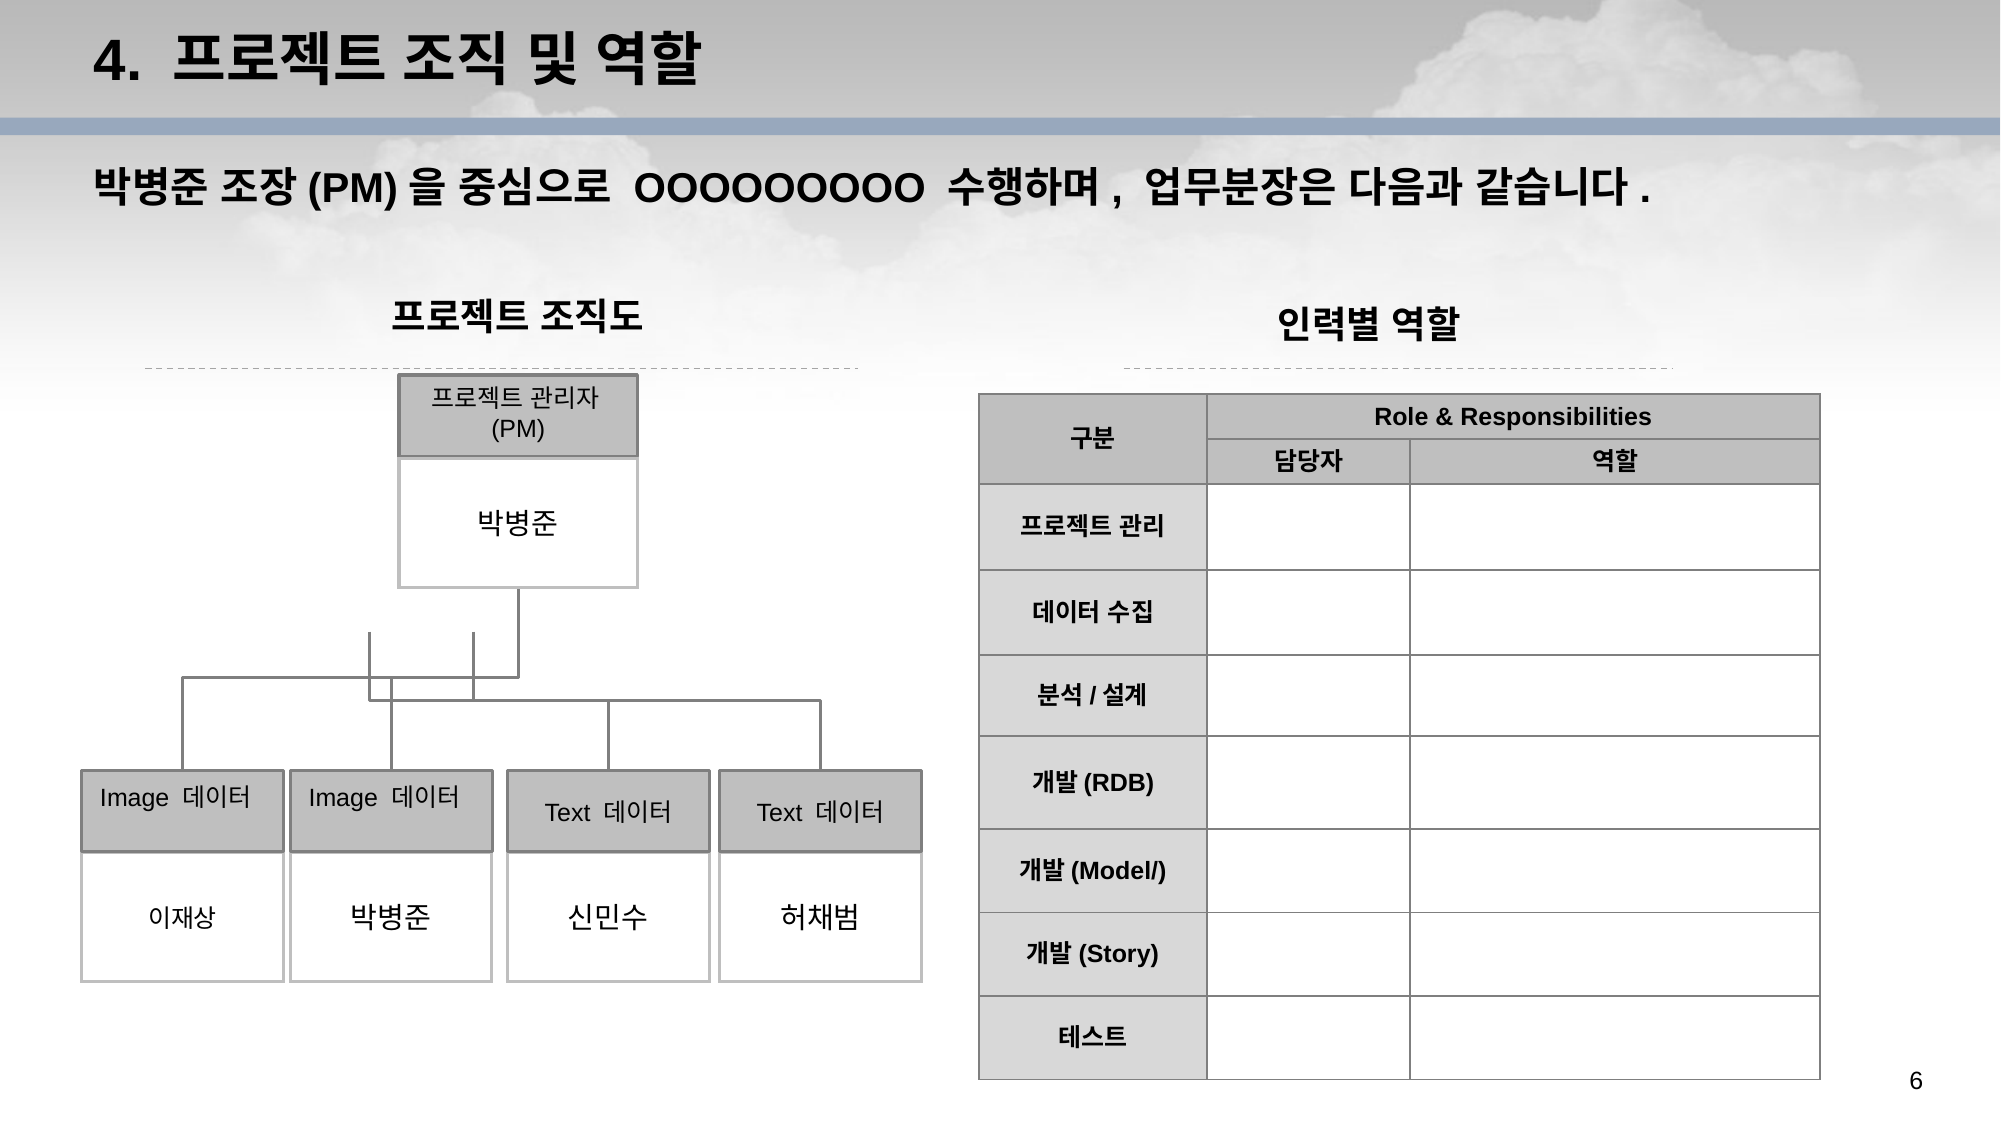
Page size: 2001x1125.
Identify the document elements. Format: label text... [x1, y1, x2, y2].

table_cell 담당자 [1208, 440, 1409, 483]
table_cell 프로젝트 관리 [980, 485, 1206, 569]
table_cell [1411, 737, 1819, 828]
table_cell [1411, 571, 1819, 654]
table_cell [1411, 913, 1819, 995]
table_cell [1208, 830, 1409, 912]
table_cell [1208, 571, 1409, 654]
text_box 프로젝트 조직도 [376, 285, 785, 347]
table_cell [1208, 913, 1409, 995]
picture [0, 0, 2001, 1125]
table_header 구분 [980, 395, 1206, 483]
table_cell 테스트 [980, 997, 1206, 1079]
table_cell 개발(Story) [980, 913, 1206, 995]
title 4. 프로젝트 조직 및 역할 [78, 22, 1804, 102]
table_cell [1411, 485, 1819, 569]
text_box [81, 374, 922, 982]
table_cell [1208, 997, 1409, 1079]
table_cell 분석/설계 [980, 656, 1206, 735]
text_box 인력별 역할 [1262, 293, 1683, 354]
table_cell [1411, 830, 1819, 912]
table_cell 개발(RDB) [980, 737, 1206, 828]
table_cell 개발(Model/) [980, 830, 1206, 912]
table_header Role & Responsibilities [1208, 395, 1819, 438]
table_cell 데이터 수집 [980, 571, 1206, 654]
table_cell [1411, 656, 1819, 735]
table_cell [1208, 485, 1409, 569]
table_cell 역할 [1411, 440, 1819, 483]
table_cell [1208, 737, 1409, 828]
table_cell [1411, 997, 1819, 1079]
table_cell [1208, 656, 1409, 735]
list 박병준 조장(PM)을 중심으로 OOOOOOOOO 수행하며, 업무분장은 다음과 같습니다. [78, 159, 1881, 266]
